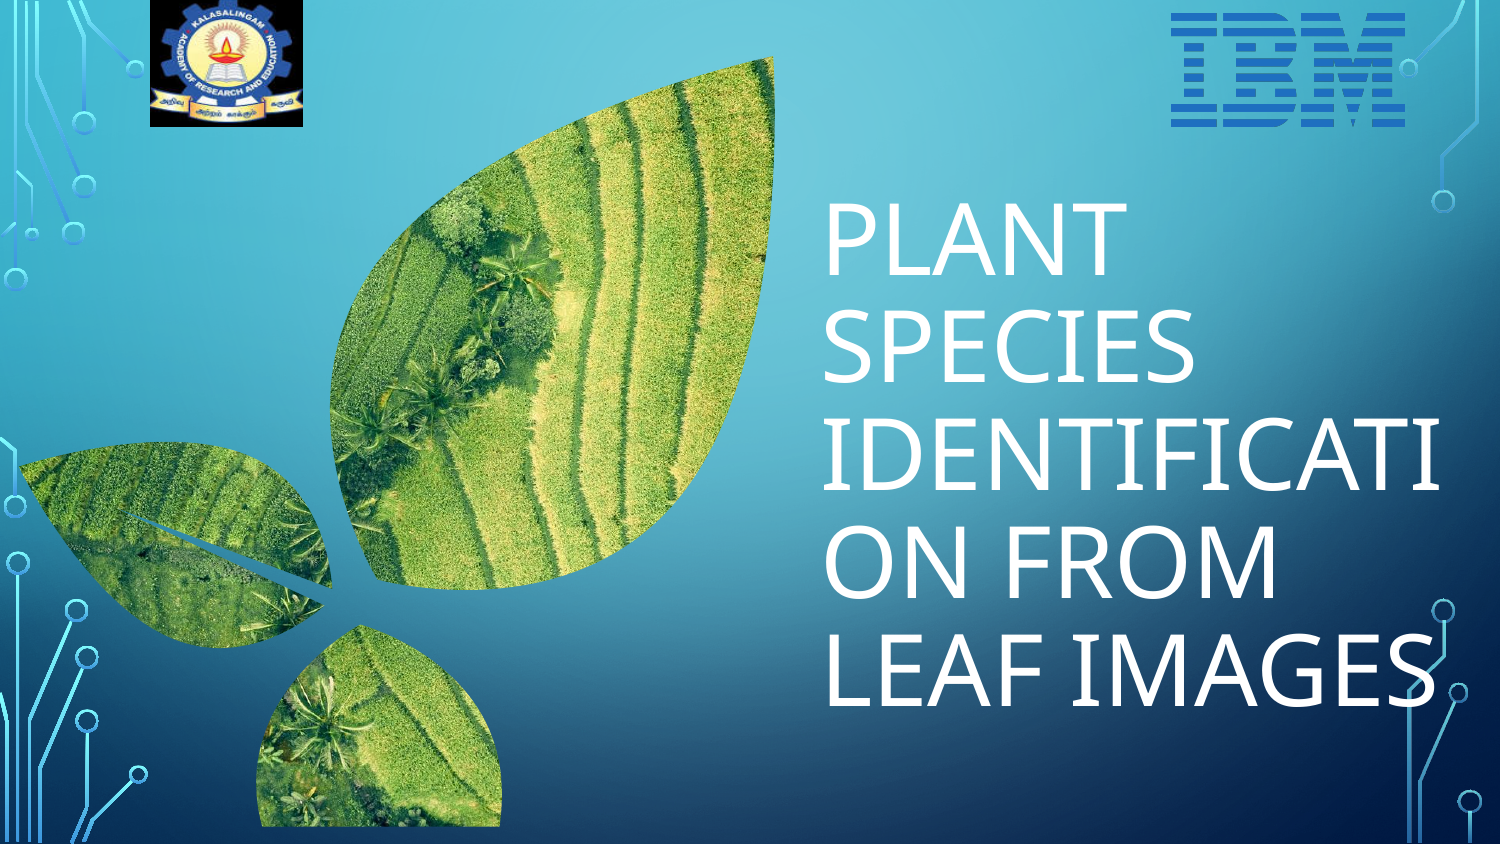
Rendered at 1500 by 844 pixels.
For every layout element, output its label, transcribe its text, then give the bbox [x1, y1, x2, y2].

picture [18, 0, 776, 827]
title PLANT SPECIES IDENTIFICATION FROM LEAF IMAGES [805, 234, 1500, 683]
picture [1171, 13, 1405, 127]
